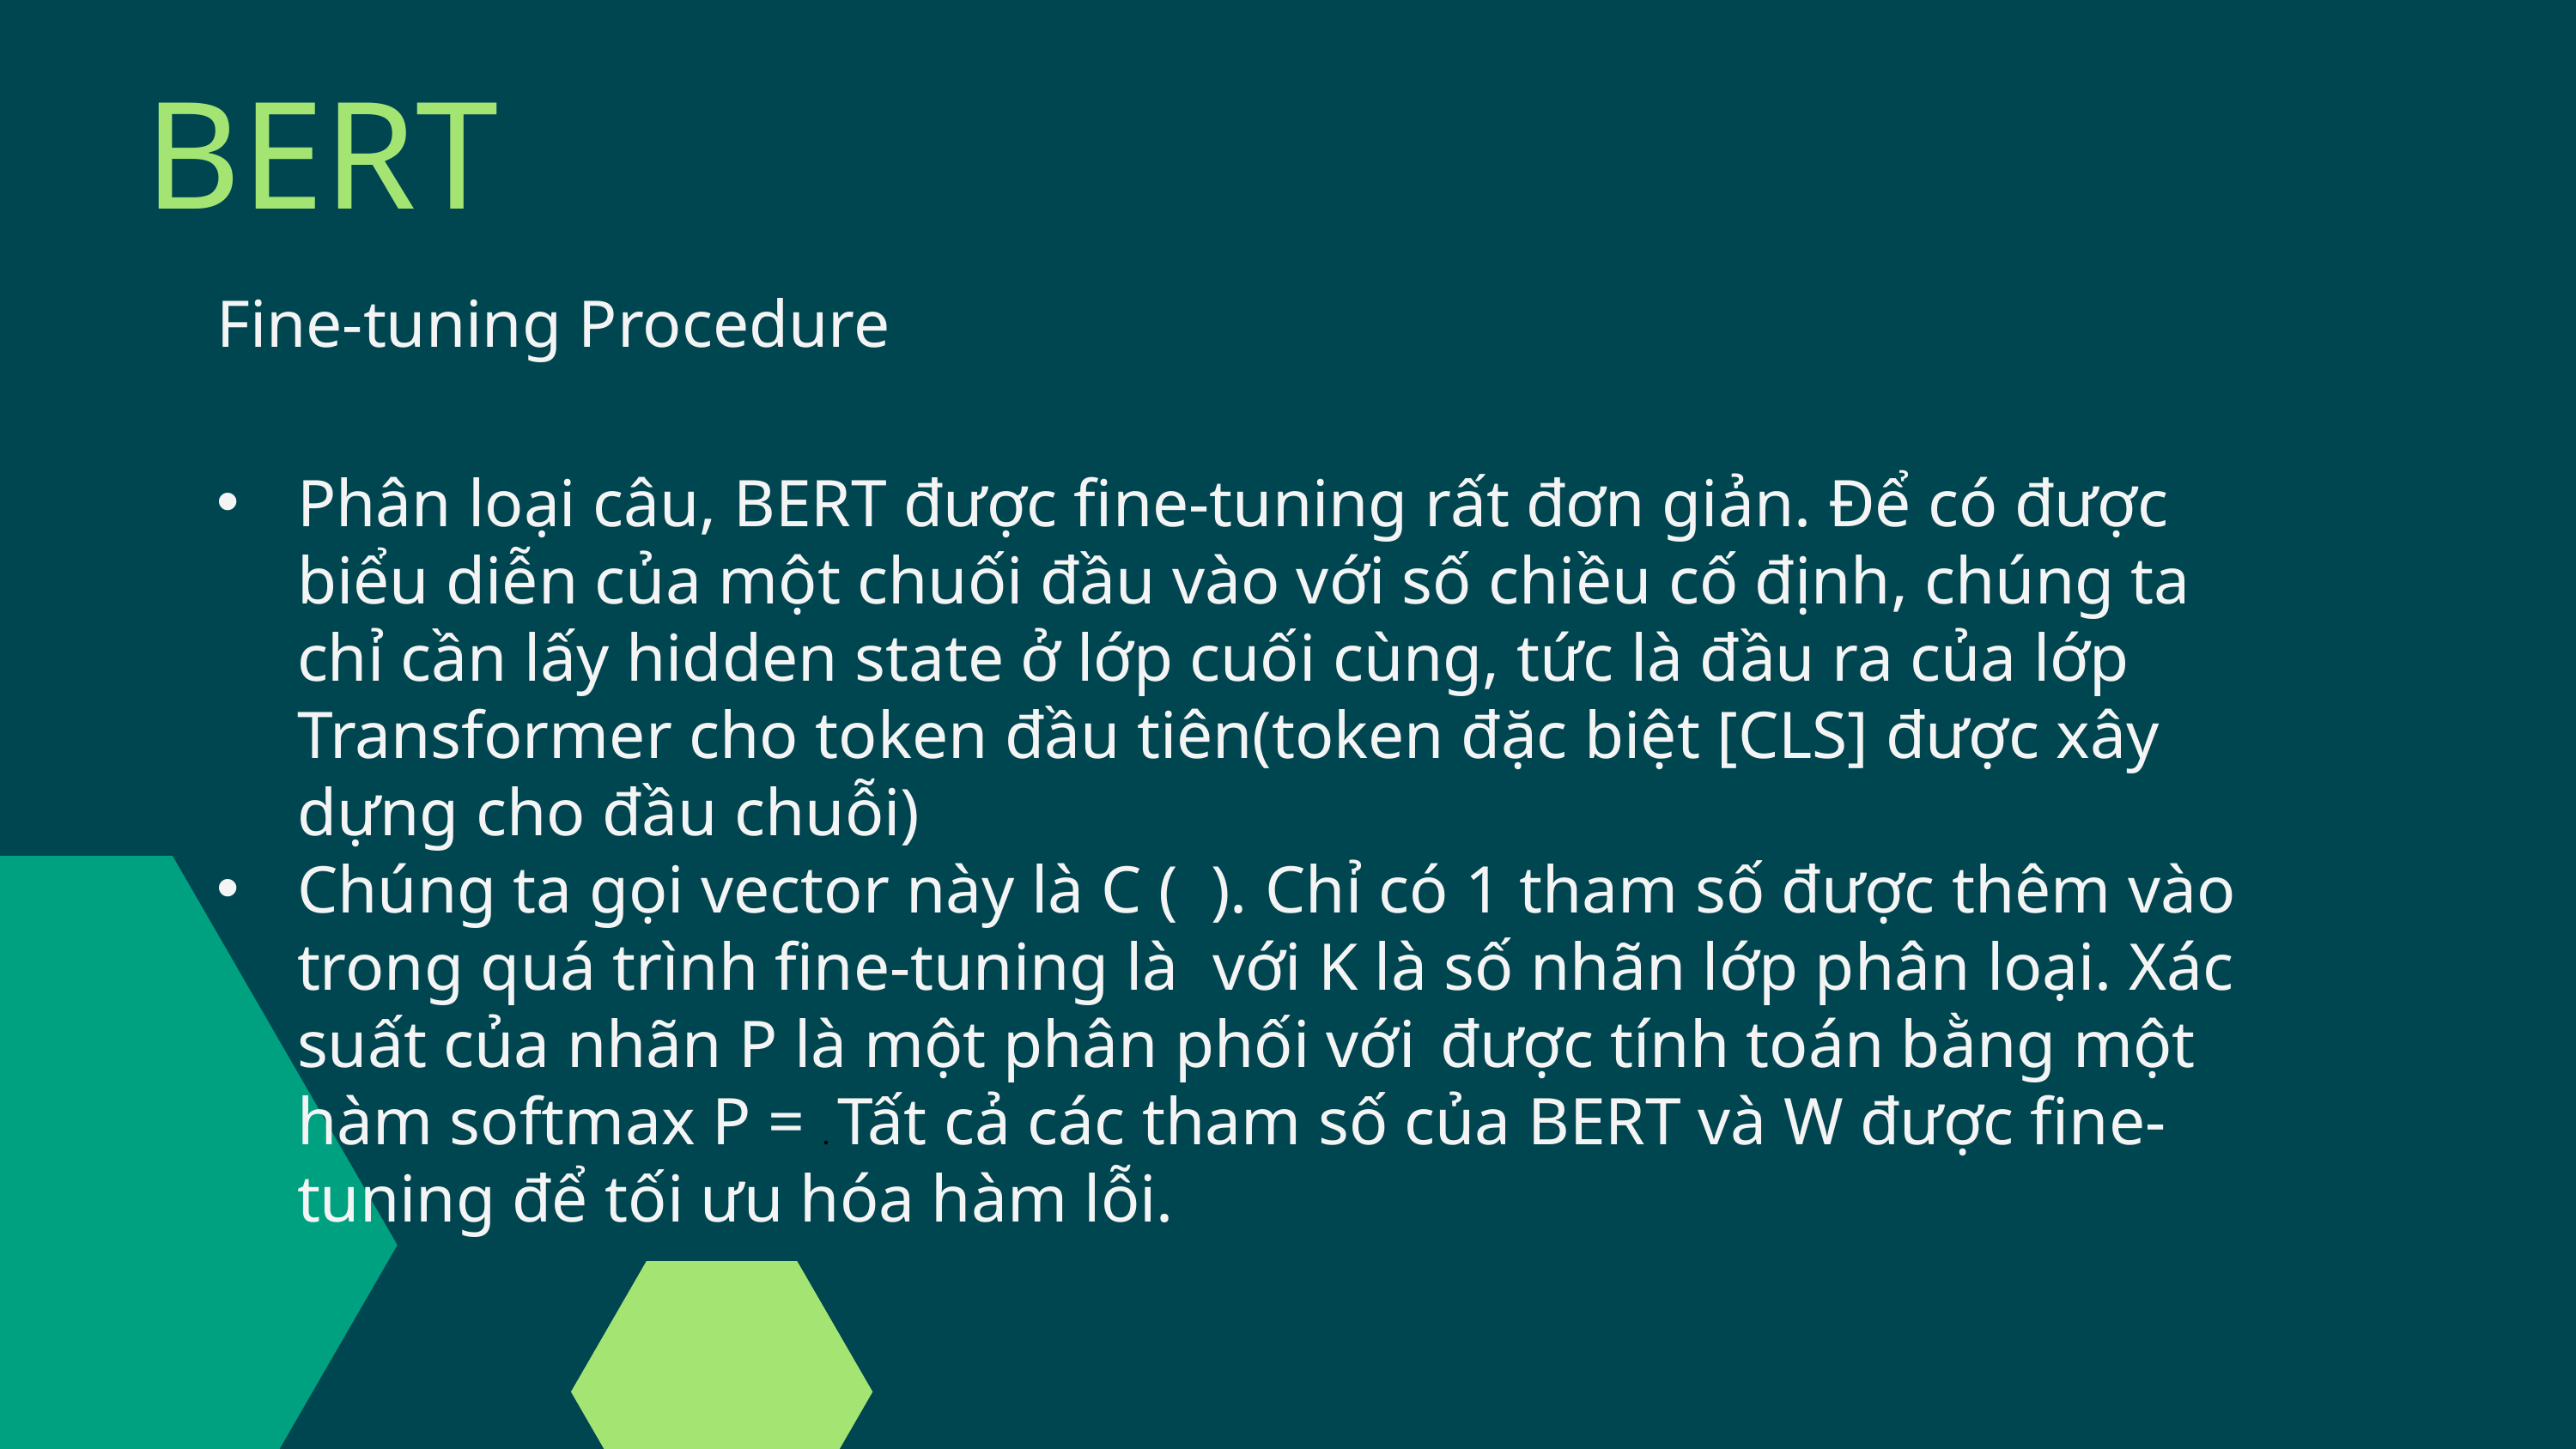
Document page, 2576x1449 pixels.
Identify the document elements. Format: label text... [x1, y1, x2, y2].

text_box Fine-tuning Procedure [204, 276, 2201, 406]
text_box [570, 1260, 873, 1449]
text_box BERT [144, 45, 2225, 239]
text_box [0, 855, 398, 1449]
